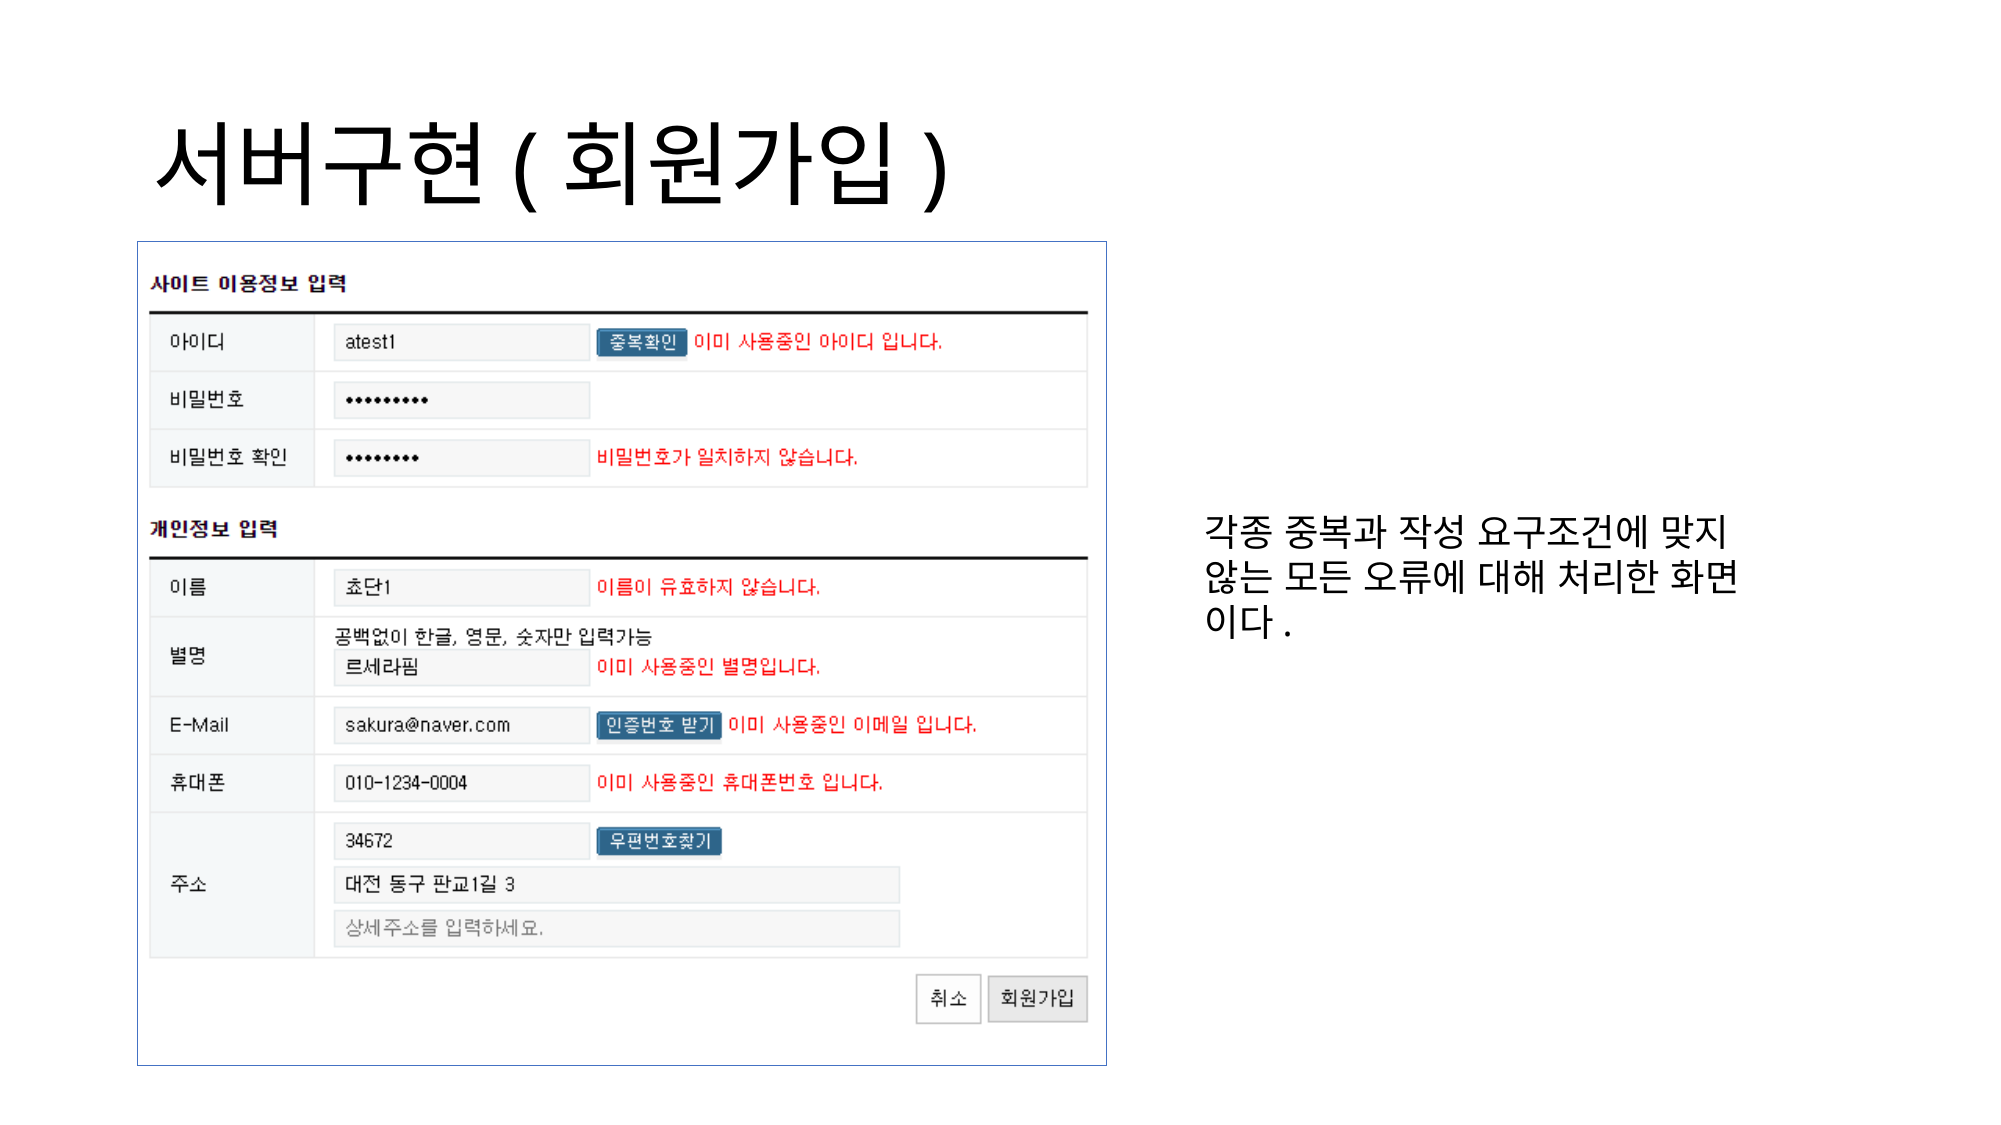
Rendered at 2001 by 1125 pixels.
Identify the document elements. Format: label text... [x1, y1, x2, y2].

title 서버구현(회원가입) [137, 59, 1863, 278]
text_box 각종 중복과 작성 요구조건에 맞지 않는 모든 오류에 대해 처리한 화면 이다. [1190, 501, 1779, 652]
picture [137, 241, 1107, 1066]
